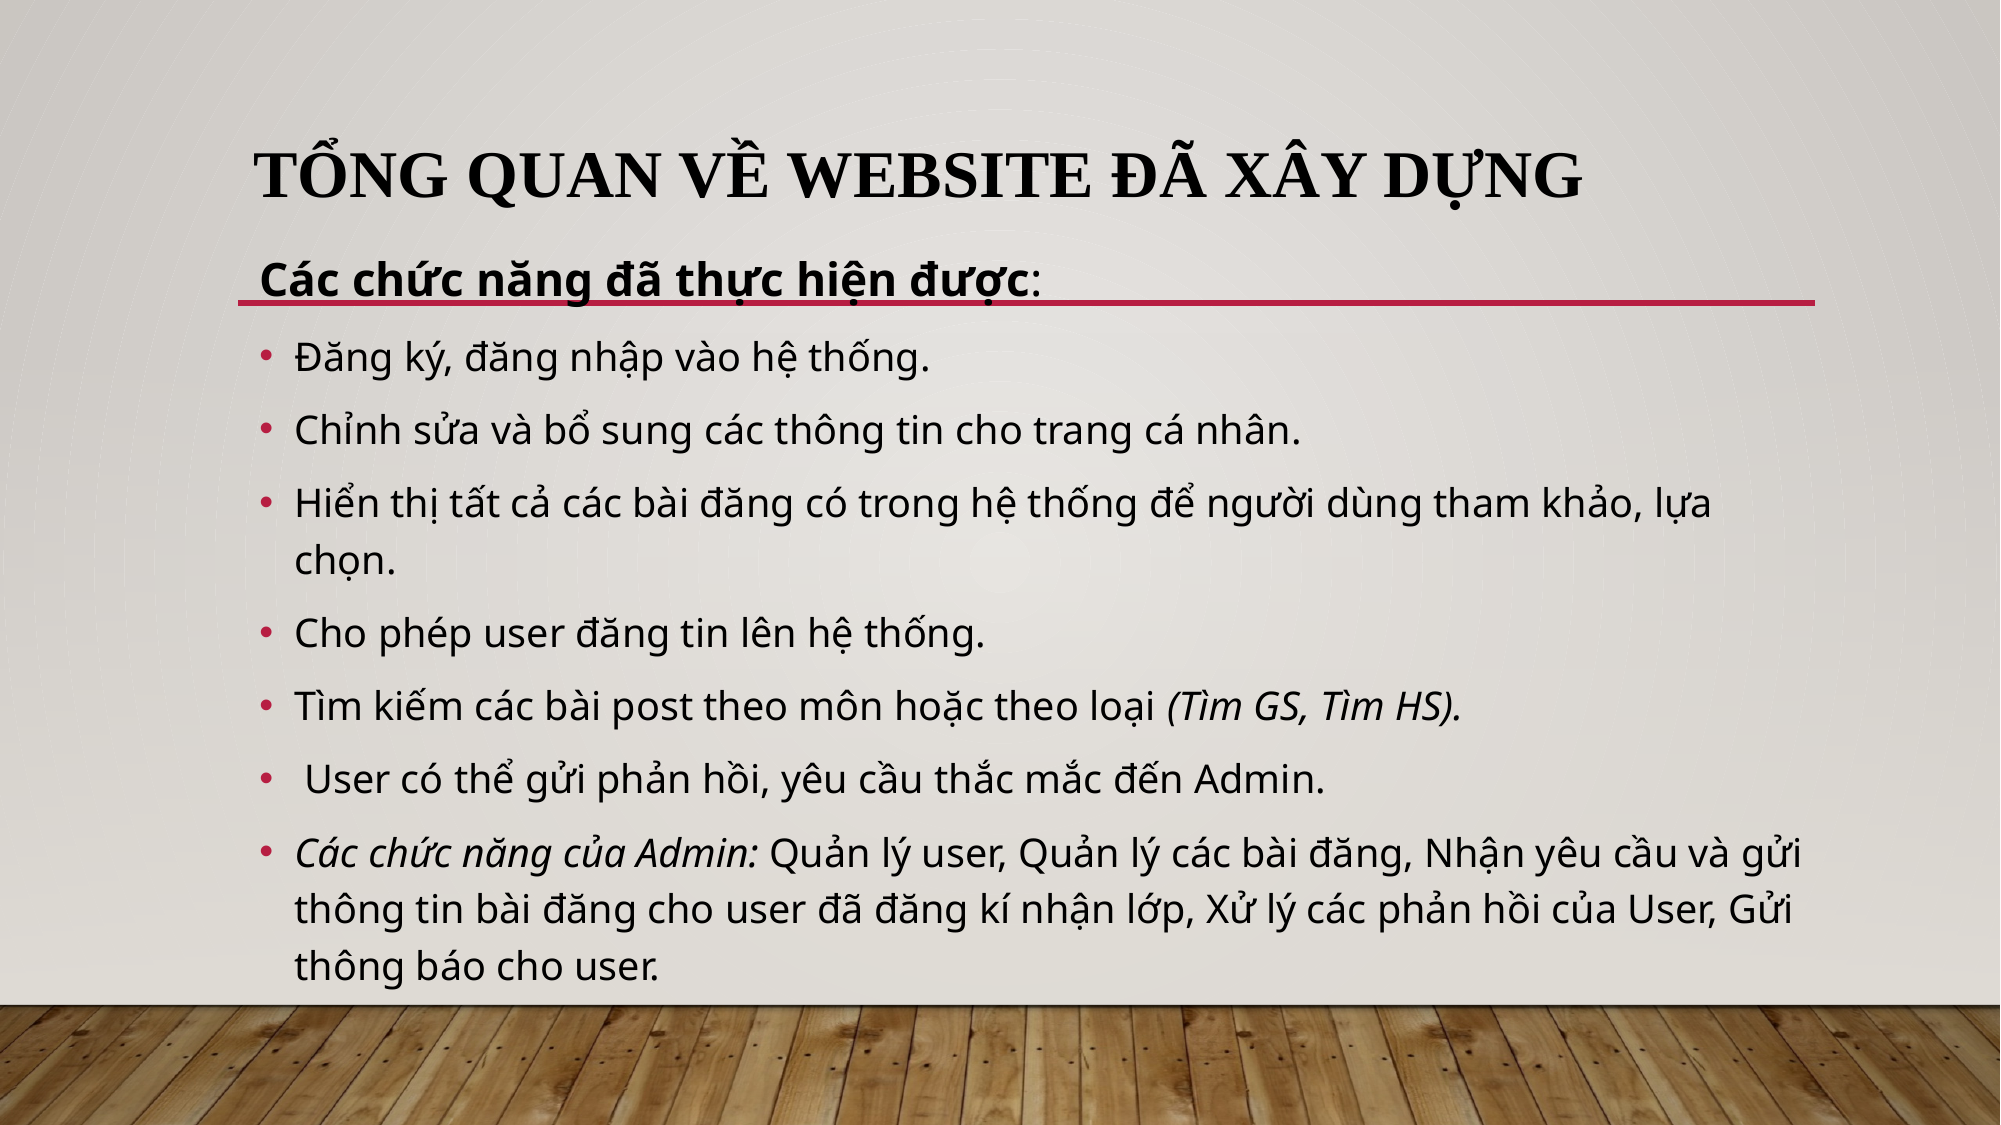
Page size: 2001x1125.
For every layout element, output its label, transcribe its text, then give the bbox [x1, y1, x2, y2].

title Tổng quan về website đã xây dựng [238, 131, 1814, 258]
picture [0, 1005, 2000, 1125]
list Các chức năng đã thực hiện được: Đăng ký, đăng nhập vào hệ thống. Chỉnh sửa và bổ sung các thông tin cho trang cá nhân. Hiển thị tất cả các bài đăng có trong hệ thống để người dùng tham khảo, lựa chọn. Cho phép user đăng tin lên hệ thống. Tìm kiếm các bài post theo môn hoặc theo loại (Tìm GS, Tìm HS). User có thể gửi phản hồi, yêu cầu thắc mắc đến Admin. Các chức năng của Admin: Quản lý user, Quản lý các bài đăng, Nhận yêu cầu và gửi thông tin bài đăng cho user đã đăng kí nhận lớp, Xử lý các phản hồi của User, Gửi thông báo cho user. [244, 232, 1820, 998]
